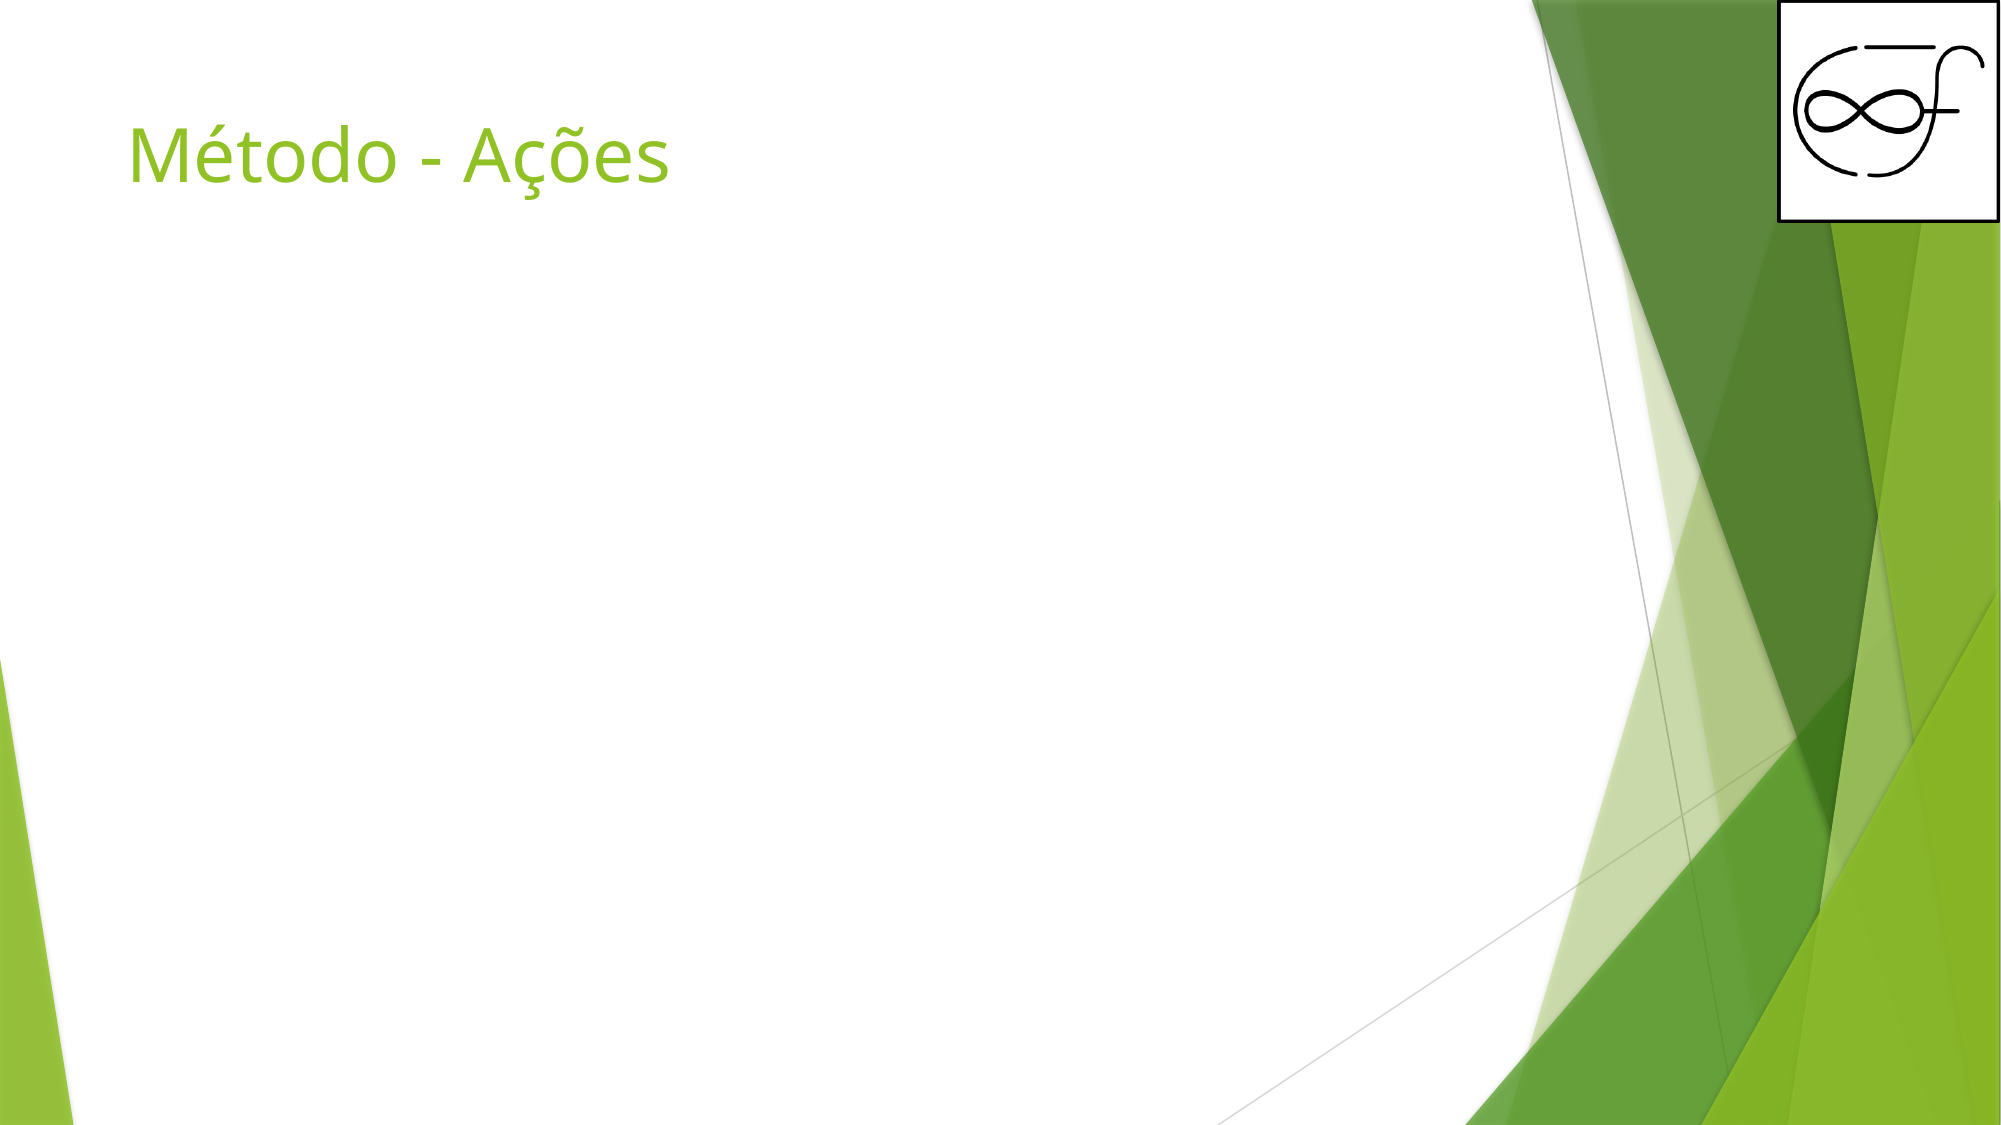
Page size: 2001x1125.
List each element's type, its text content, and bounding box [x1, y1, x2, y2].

title Método - Ações [111, 99, 1522, 317]
picture [1777, 0, 2000, 223]
